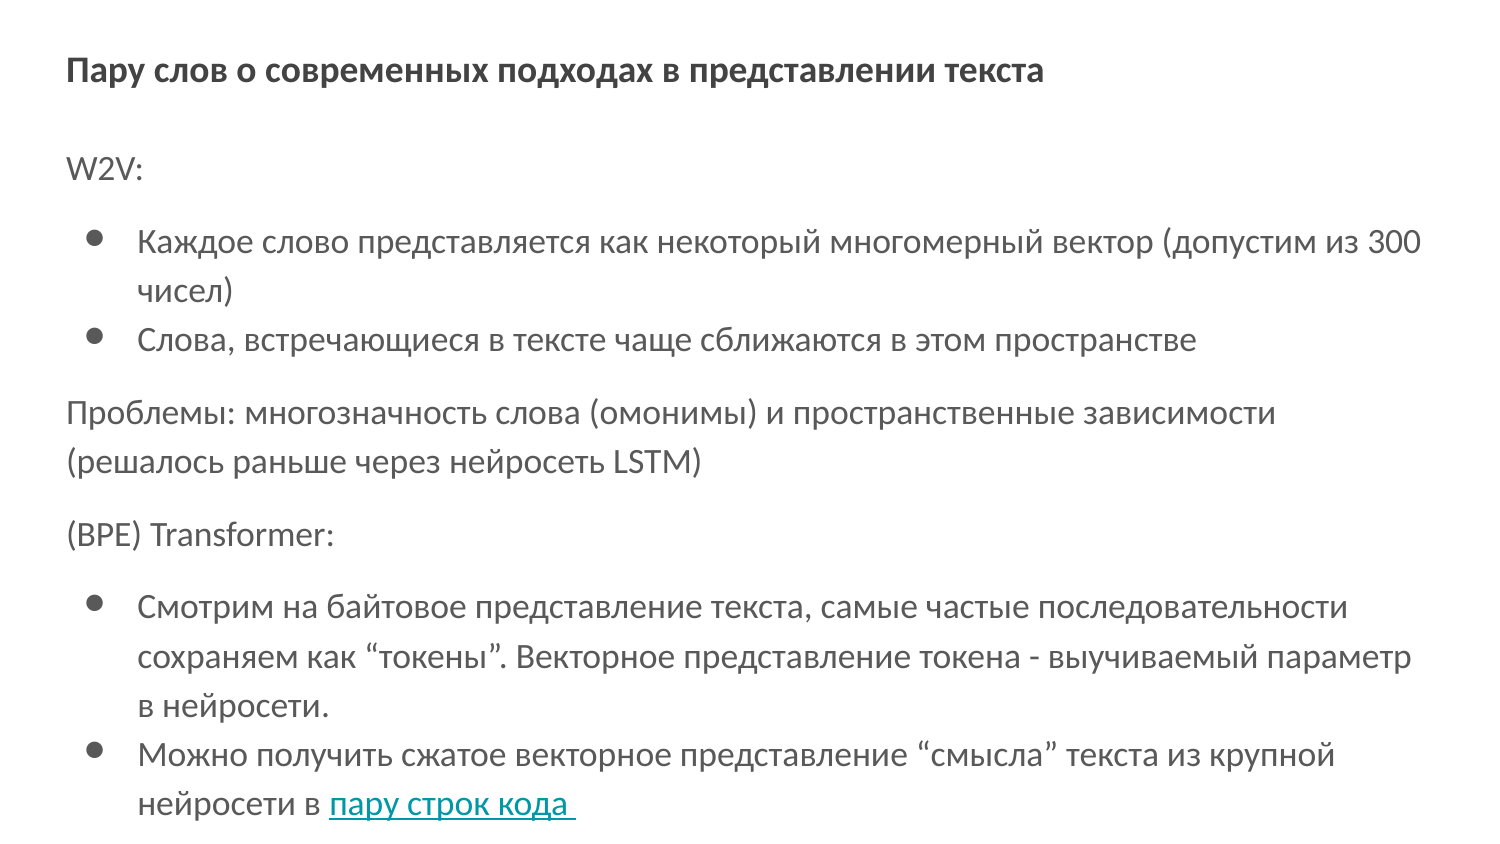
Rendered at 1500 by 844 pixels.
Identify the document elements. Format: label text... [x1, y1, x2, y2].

title Пару слов о современных подходах в представлении текста [51, 29, 1449, 123]
list W2V: Каждое слово представляется как некоторый многомерный вектор (допустим из 300 чисел) Слова, встречающиеся в тексте чаще сближаются в этом пространстве Проблемы: многозначность слова (омонимы) и пространственные зависимости (решалось раньше через нейросеть LSTM) (BPE) Transformer: Смотрим на байтовое представление текста, самые частые последовательности сохраняем как “токены”. Векторное представление токена - выучиваемый параметр в нейросети. Можно получить сжатое векторное представление “смысла” текста из крупной нейросети в пару строк кода [51, 123, 1449, 840]
